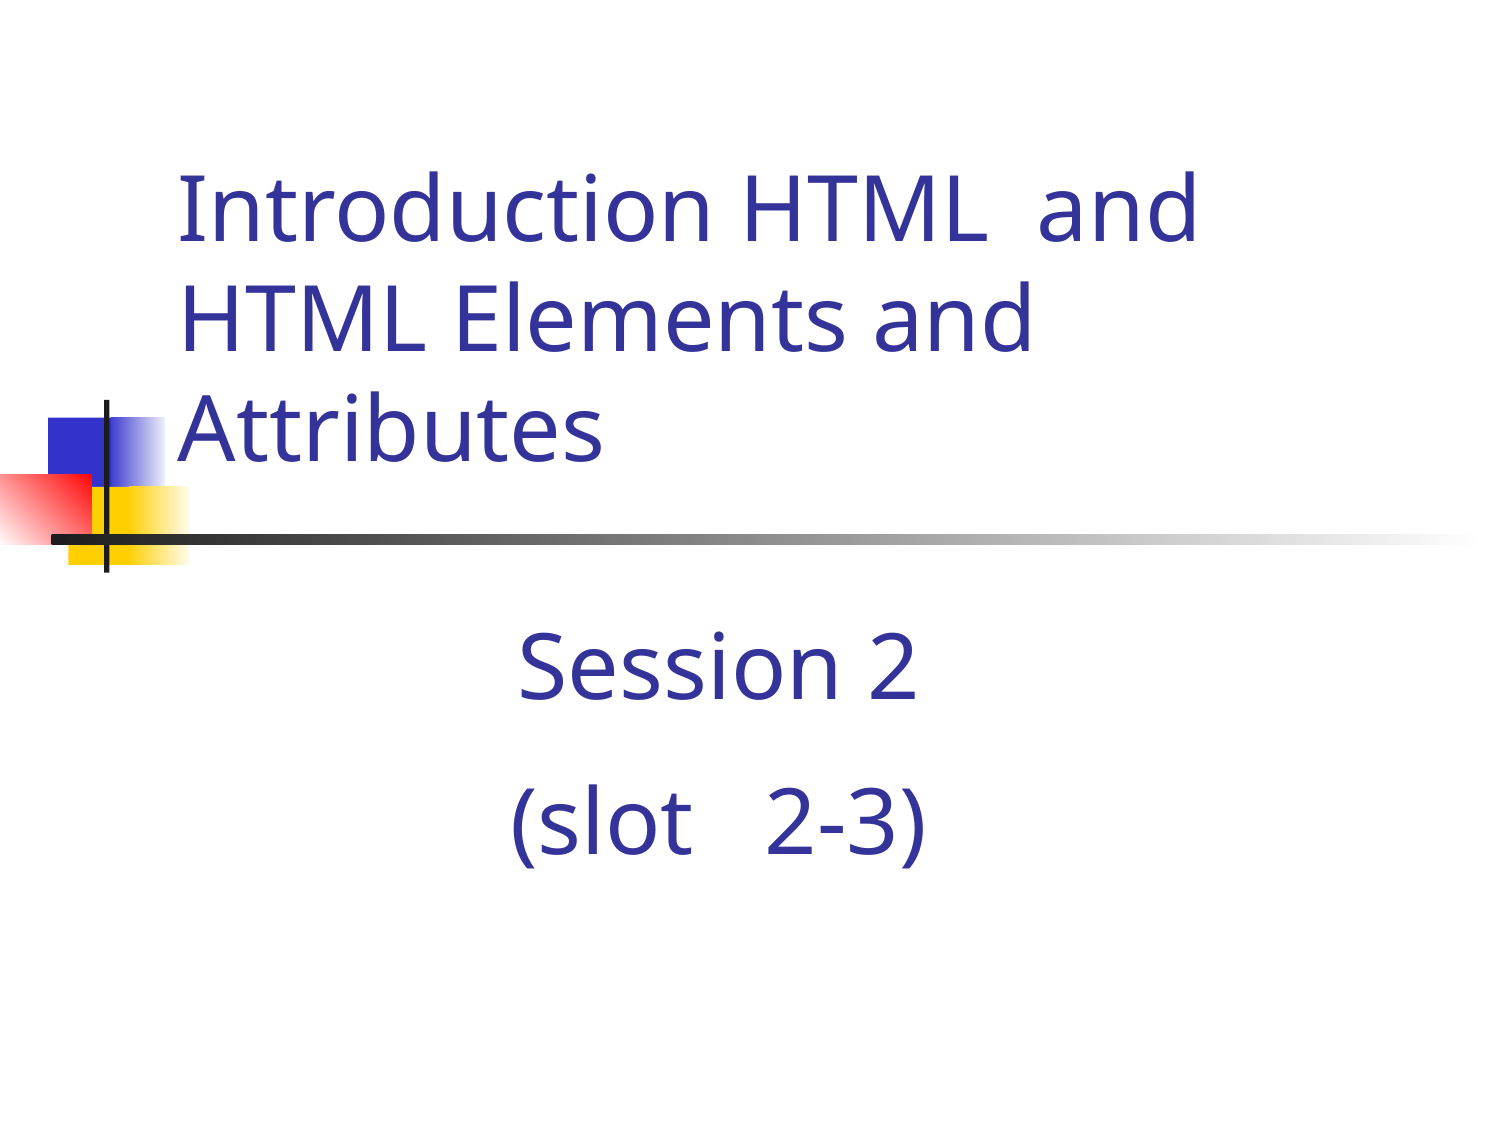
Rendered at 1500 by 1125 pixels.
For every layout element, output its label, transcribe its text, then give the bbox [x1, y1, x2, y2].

text_box Session 2 (slot 2-3) [437, 599, 1000, 881]
title Introduction HTML and HTML Elements and Attributes [162, 299, 1438, 488]
